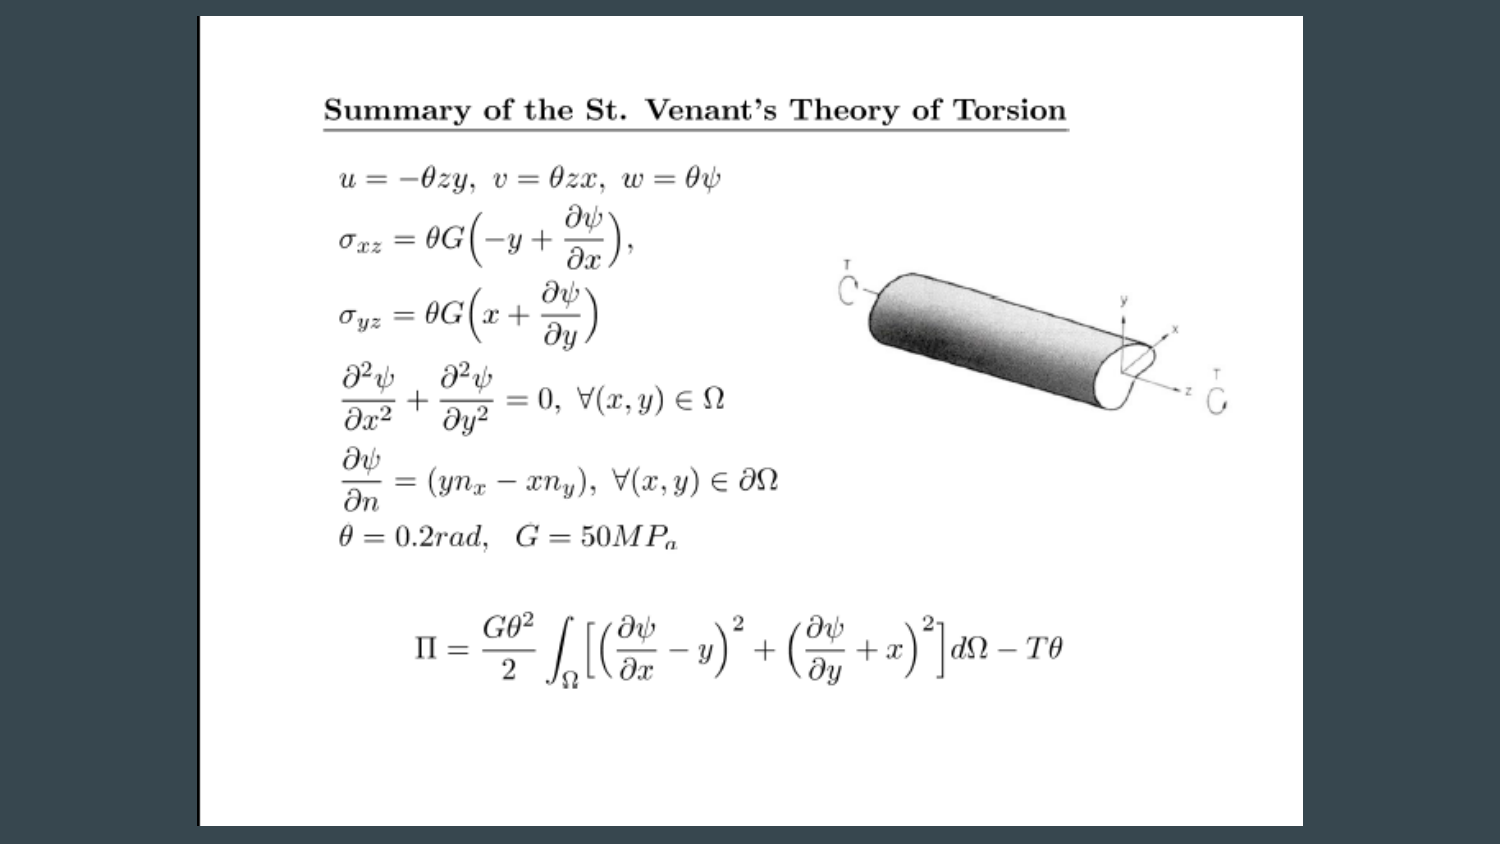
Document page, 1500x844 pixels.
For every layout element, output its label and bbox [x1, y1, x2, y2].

picture [190, 0, 1310, 826]
